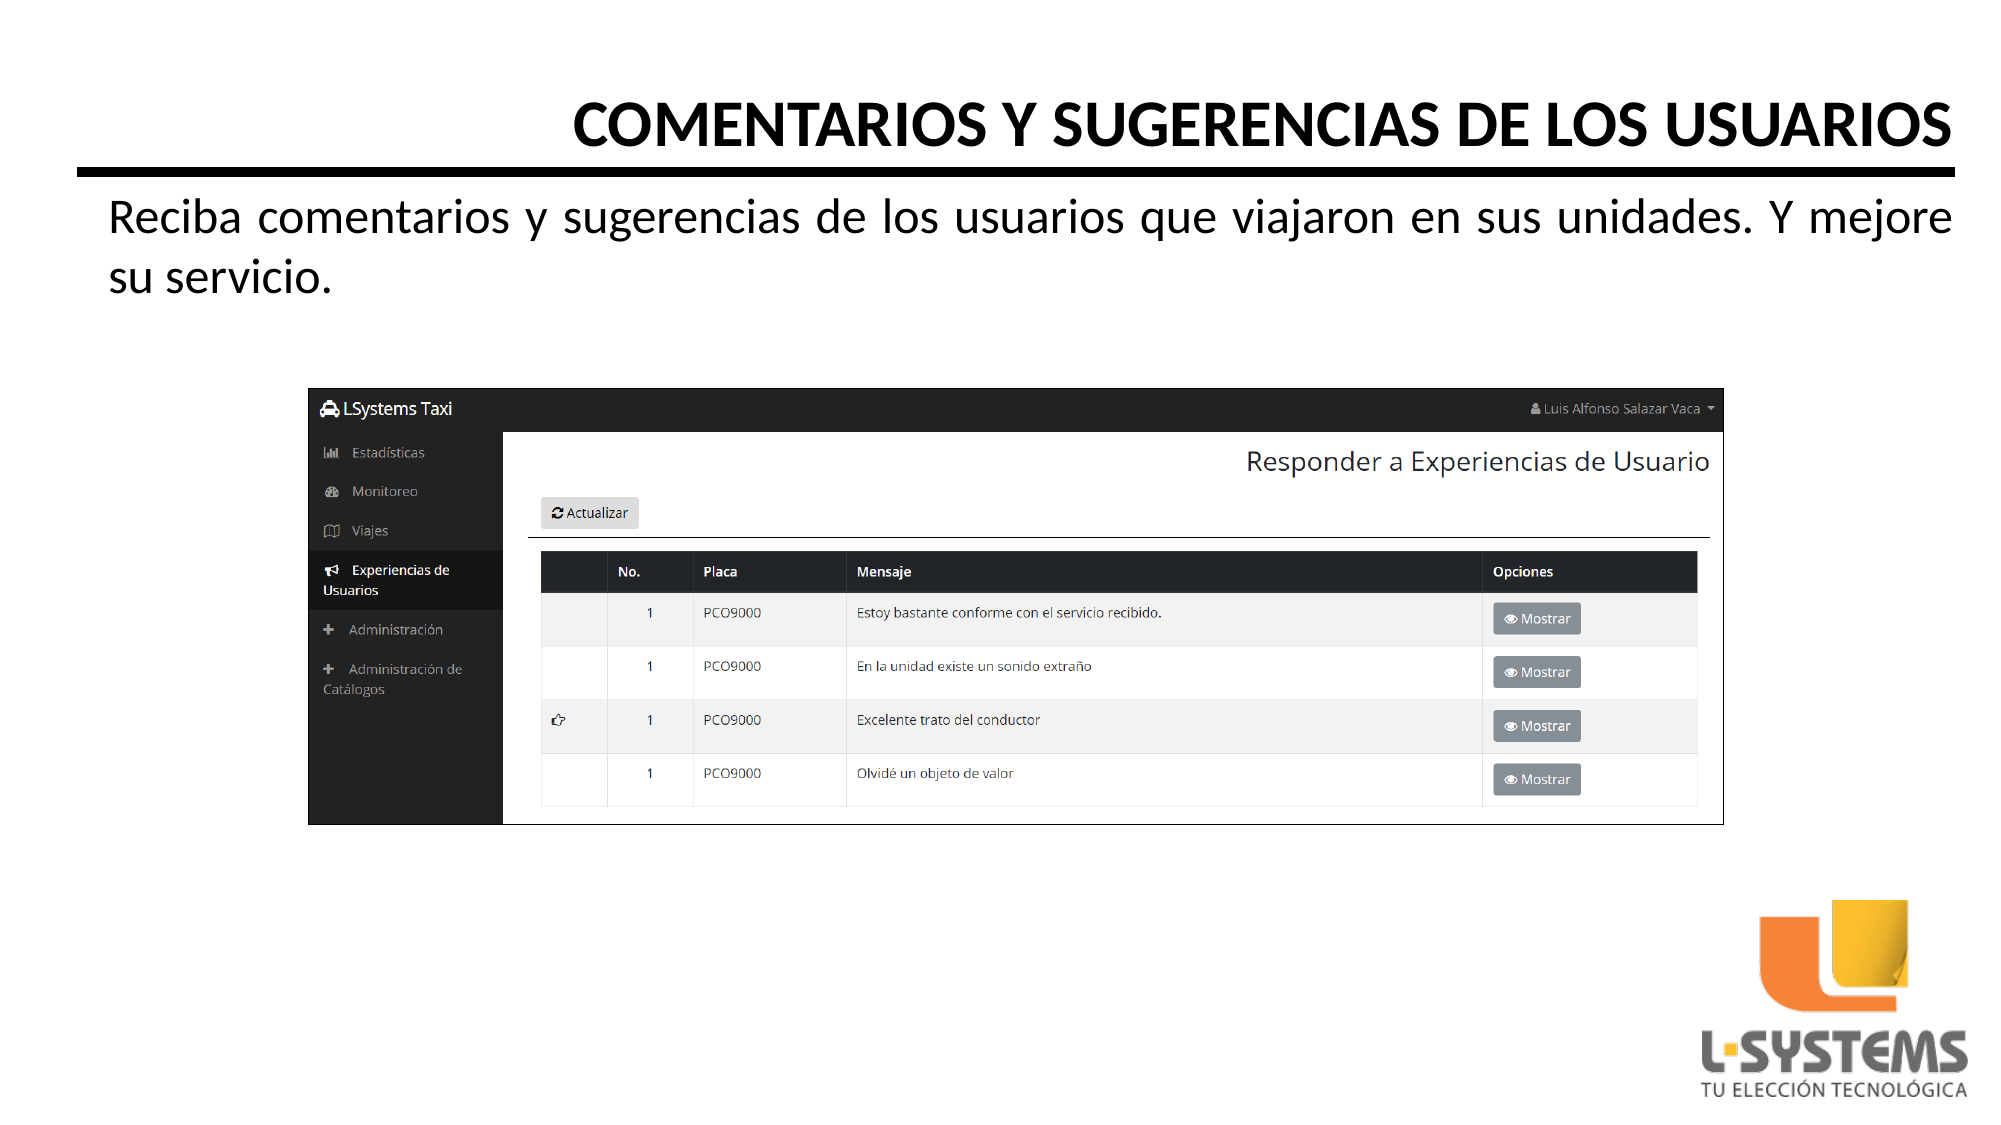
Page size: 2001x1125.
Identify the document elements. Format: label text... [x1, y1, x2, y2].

text_box [77, 168, 1955, 177]
text_box Reciba comentarios y sugerencias de los usuarios que viajaron en sus unidades. Y mejore su servicio. [93, 176, 1970, 311]
picture [308, 388, 1724, 825]
text_box COMENTARIOS Y SUGERENCIAS DE LOS USUARIOS [63, 72, 1970, 168]
picture [1701, 900, 1968, 1097]
